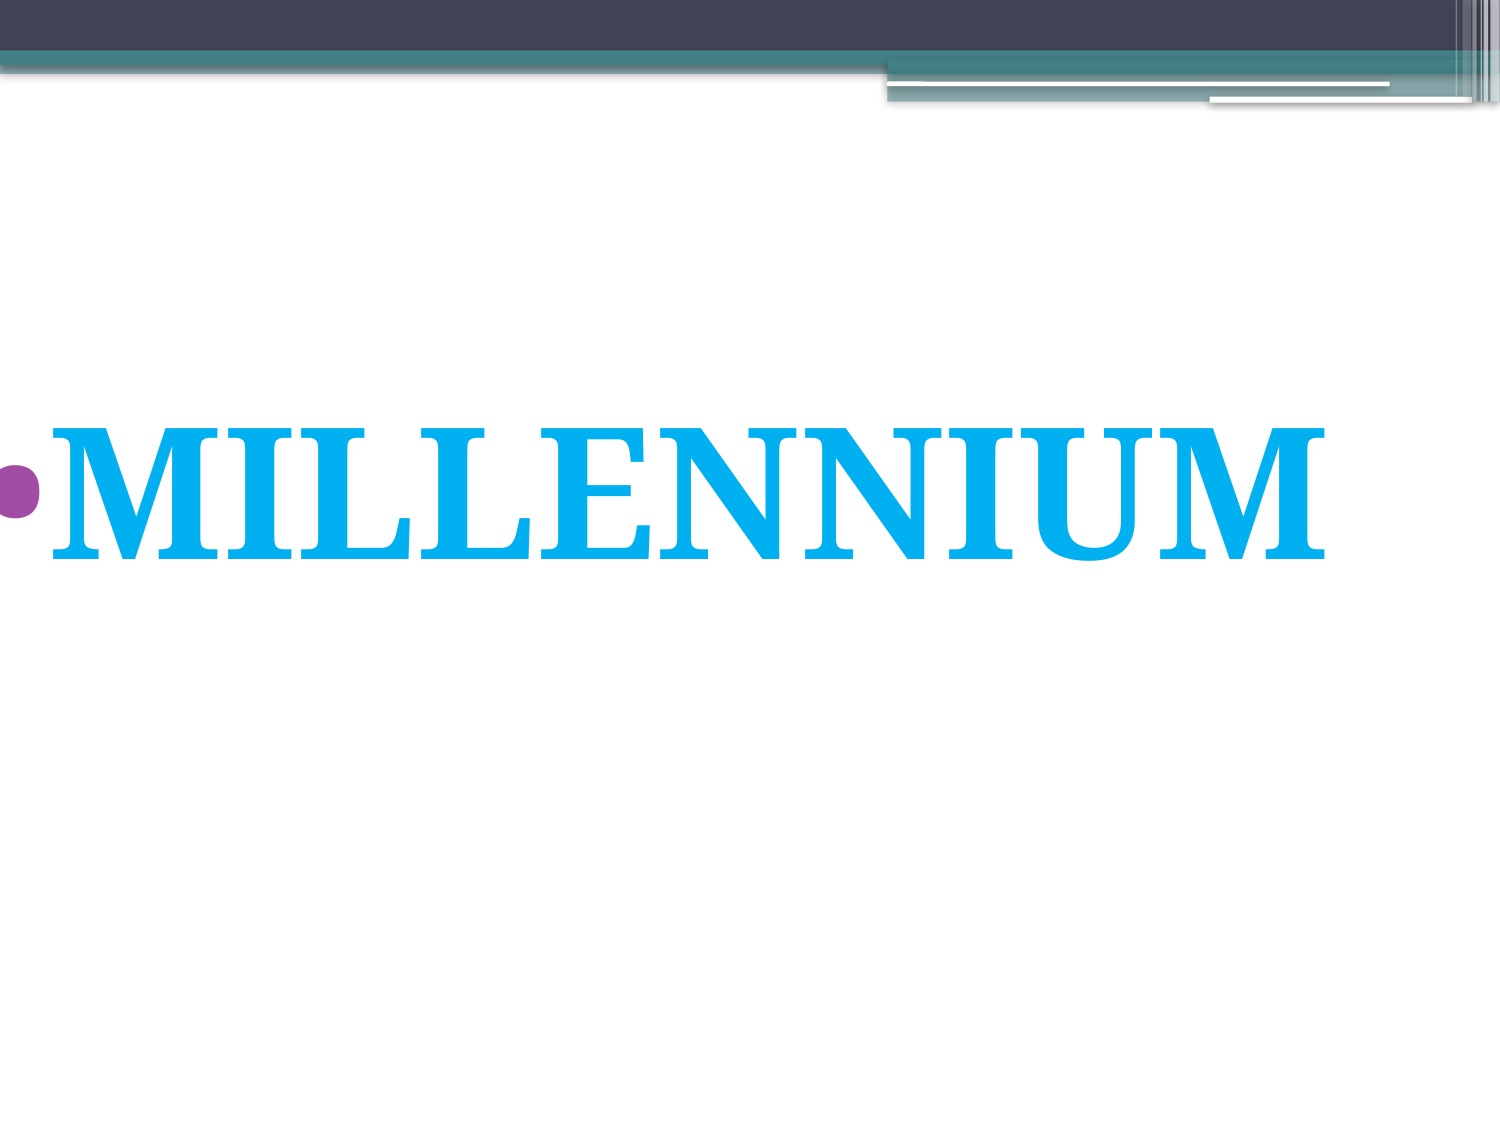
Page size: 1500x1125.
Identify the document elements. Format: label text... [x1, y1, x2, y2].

list MILLENNIUM [0, 368, 1500, 1079]
